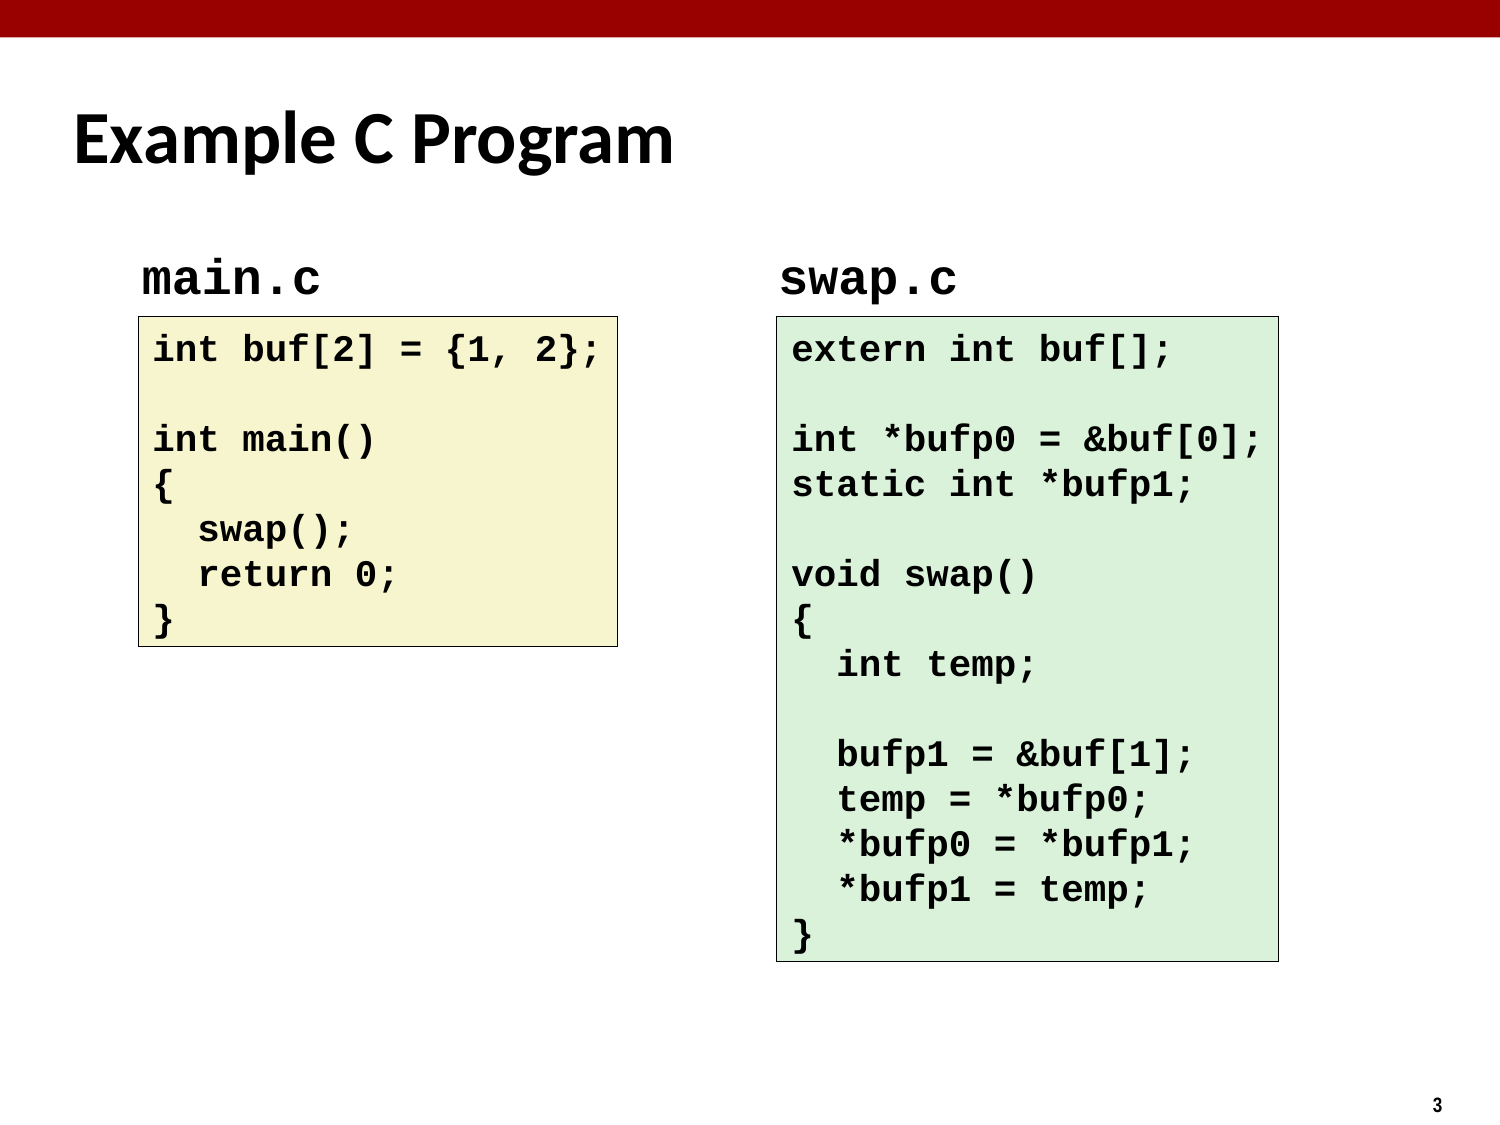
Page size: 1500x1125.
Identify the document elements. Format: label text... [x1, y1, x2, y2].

text_box int buf[2] = {1, 2}; int main() { swap(); return 0; } [137, 316, 618, 647]
text_box main.c [127, 237, 337, 313]
text_box swap.c [763, 237, 974, 313]
title Example C Program [58, 71, 1305, 197]
text_box extern int buf[]; int *bufp0 = &buf[0]; static int *bufp1; void swap() { int temp; bufp1 = &buf[1]; temp = *bufp0; *bufp0 = *bufp1; *bufp1 = temp; } [776, 316, 1279, 962]
